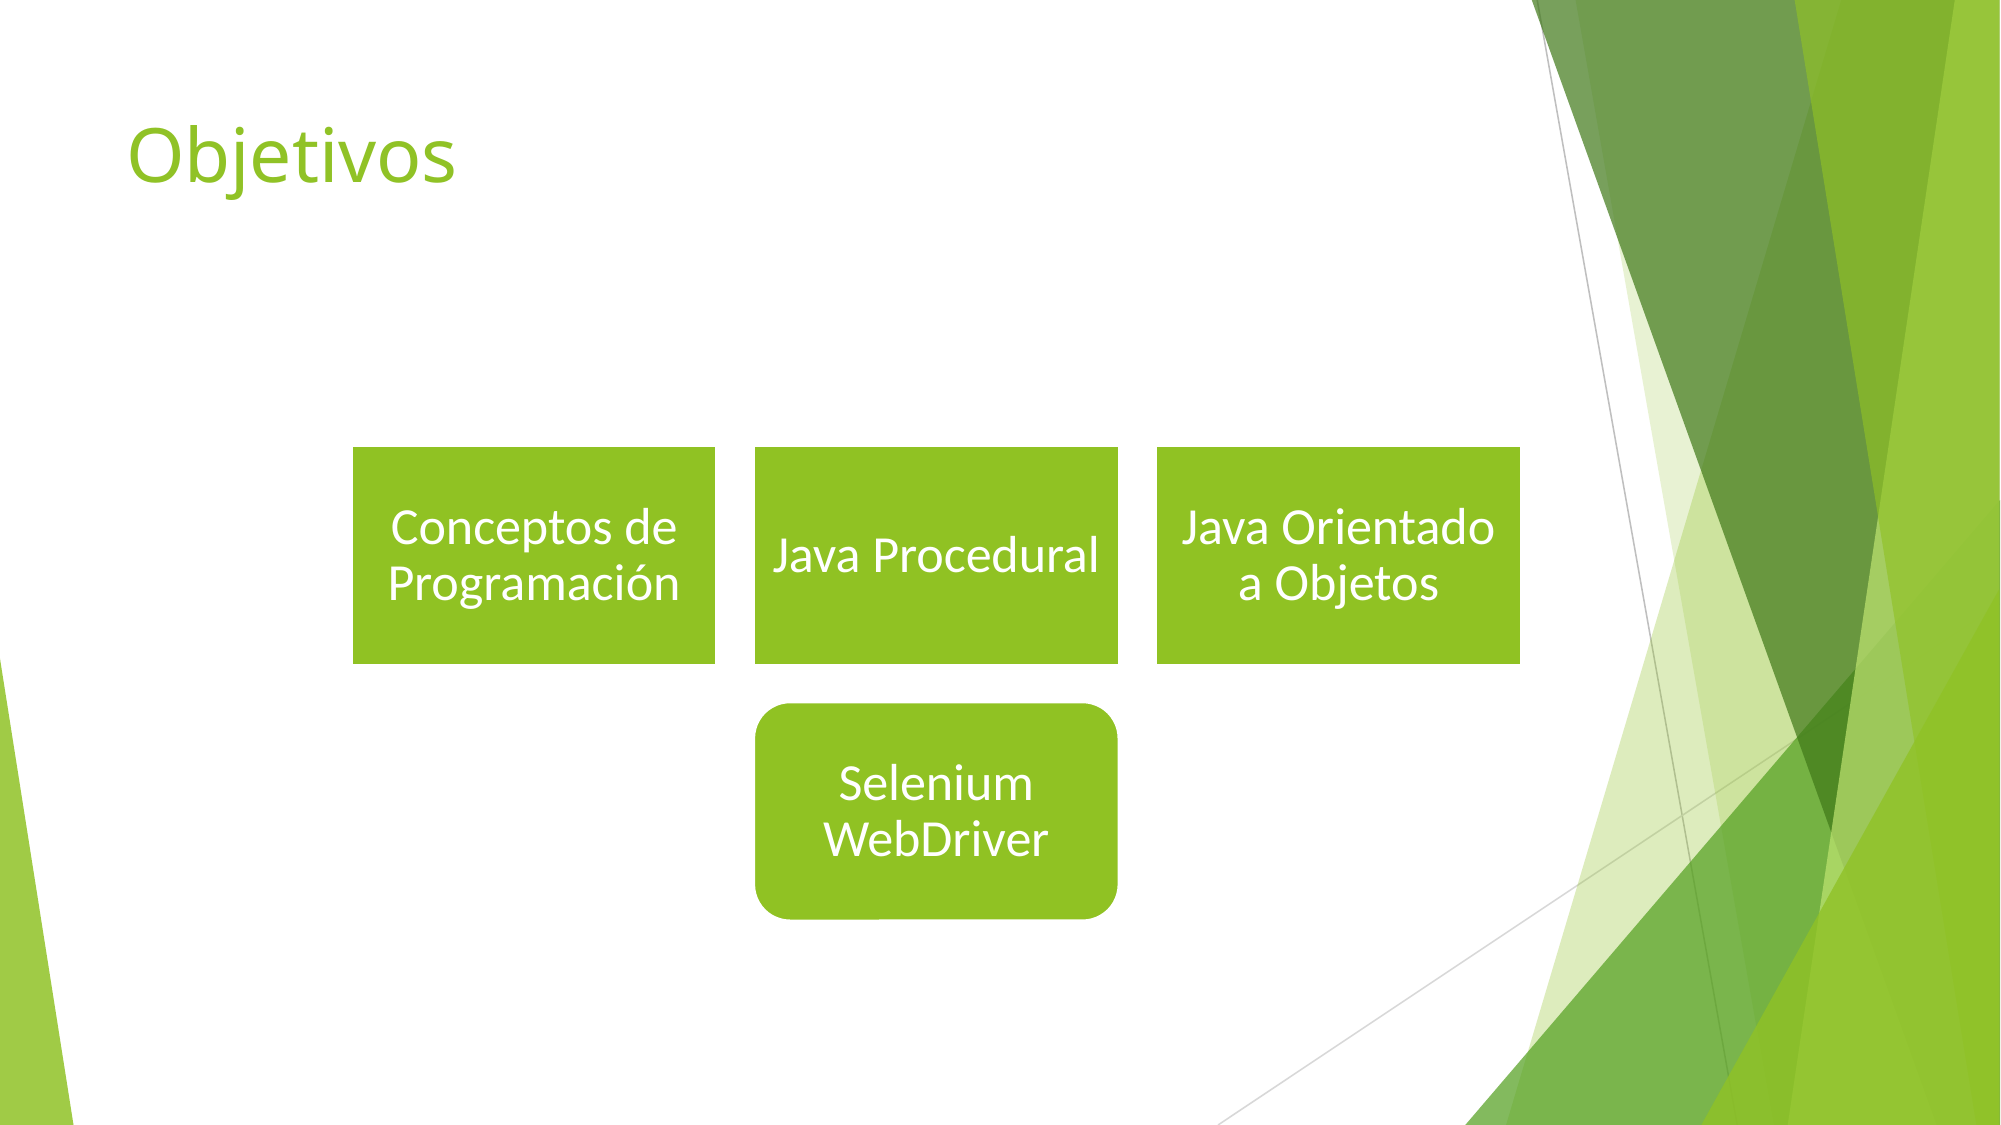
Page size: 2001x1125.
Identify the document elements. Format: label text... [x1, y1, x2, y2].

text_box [351, 445, 1522, 922]
title Objetivos [111, 99, 1522, 317]
